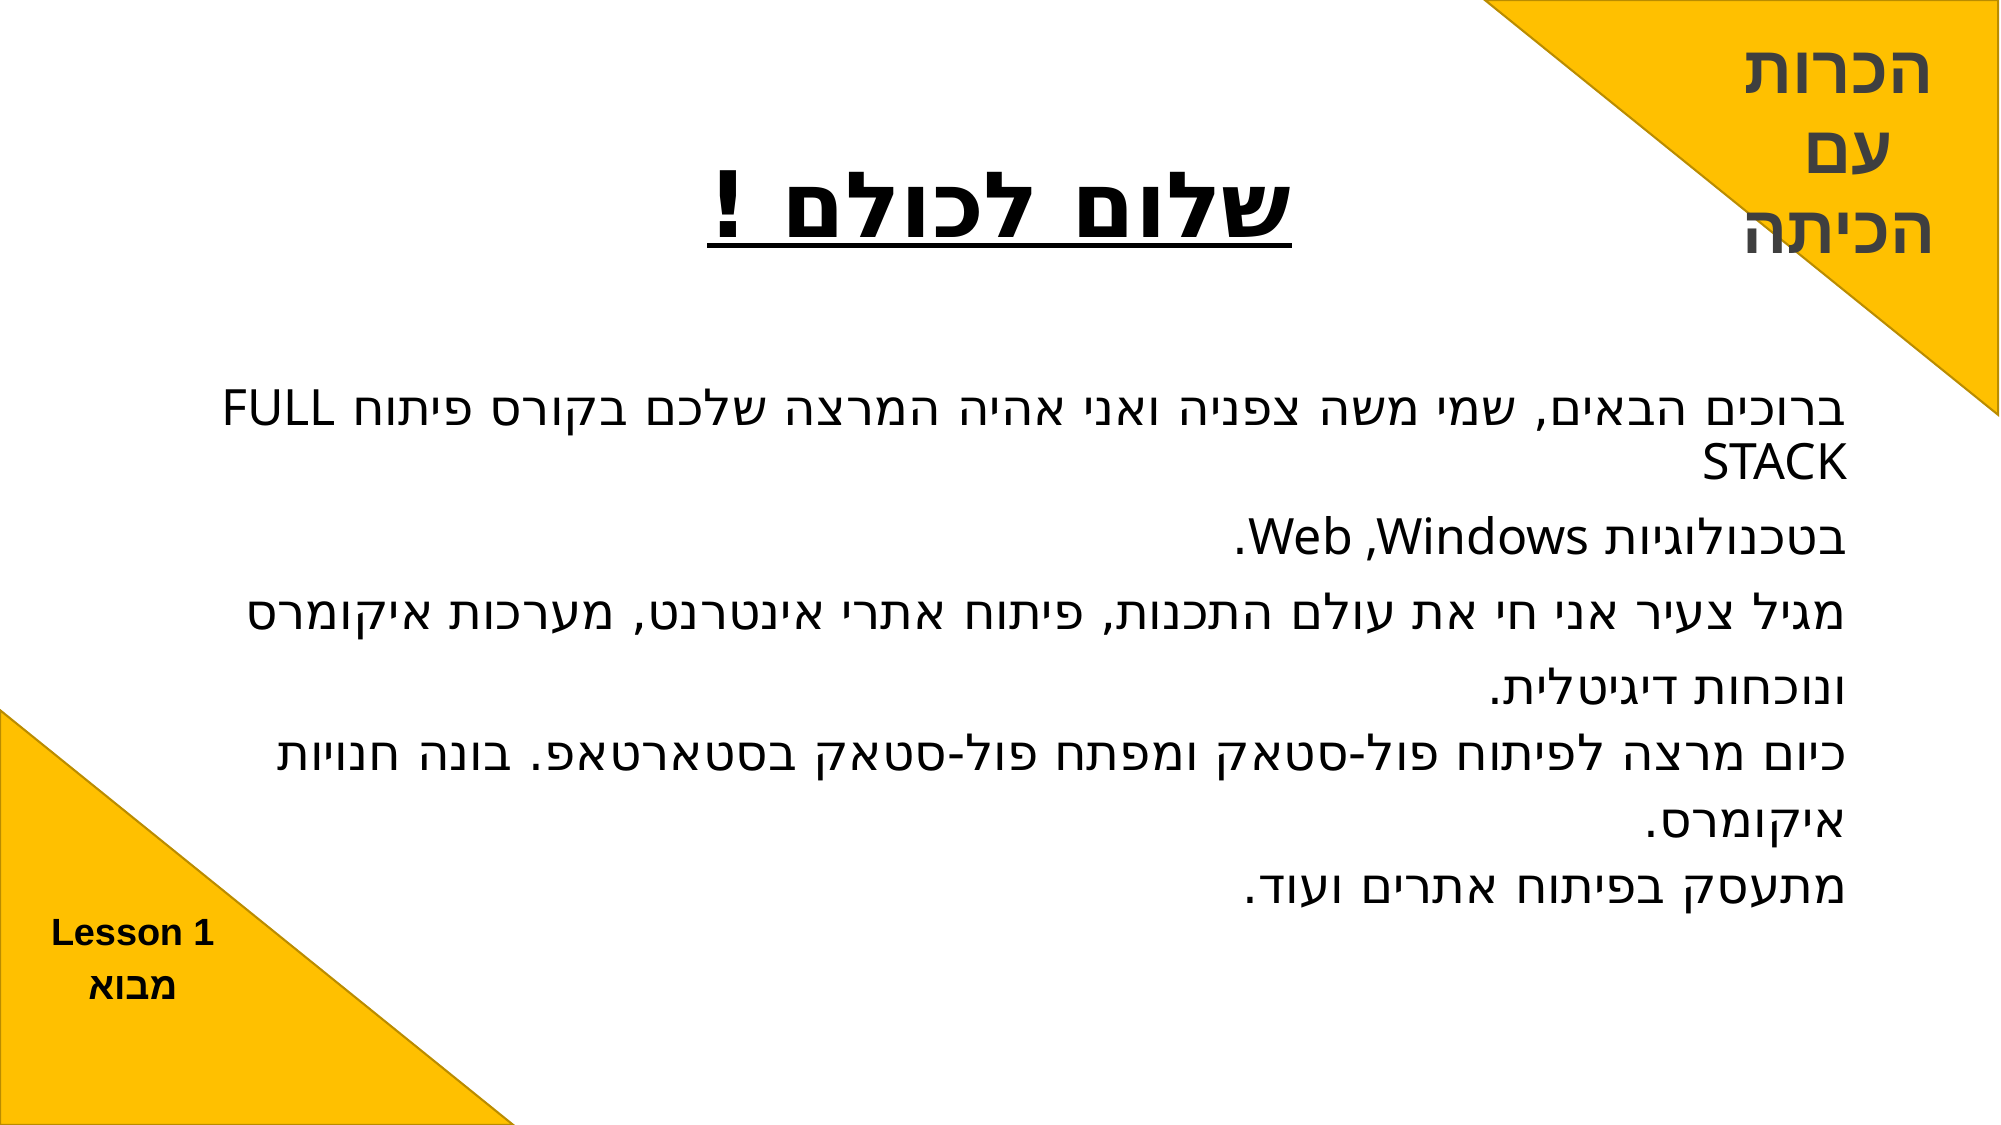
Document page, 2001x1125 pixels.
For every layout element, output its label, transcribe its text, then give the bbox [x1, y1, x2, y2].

text_box [0, 710, 514, 1125]
list ברוכים הבאים, שמי משה צפניה ואני אהיה המרצה שלכם בקורס פיתוח FULL STACK בטכנולוגיות Web ,Windows. מגיל צעיר אני חי את עולם התכנות, פיתוח אתרי אינטרנט, מערכות איקומרס ונוכחות דיגיטלית. כיום מרצה לפיתוח פול-סטאק ומפתח פול-סטאק בסטארטאפ. בונה חנויות איקומרס. מתעסק בפיתוח אתרים ועוד. [137, 375, 1863, 1089]
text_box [1484, 0, 1999, 415]
text_box Lesson 1 מבוא [28, 905, 238, 1040]
title שלום לכולם ! [137, 98, 1479, 317]
